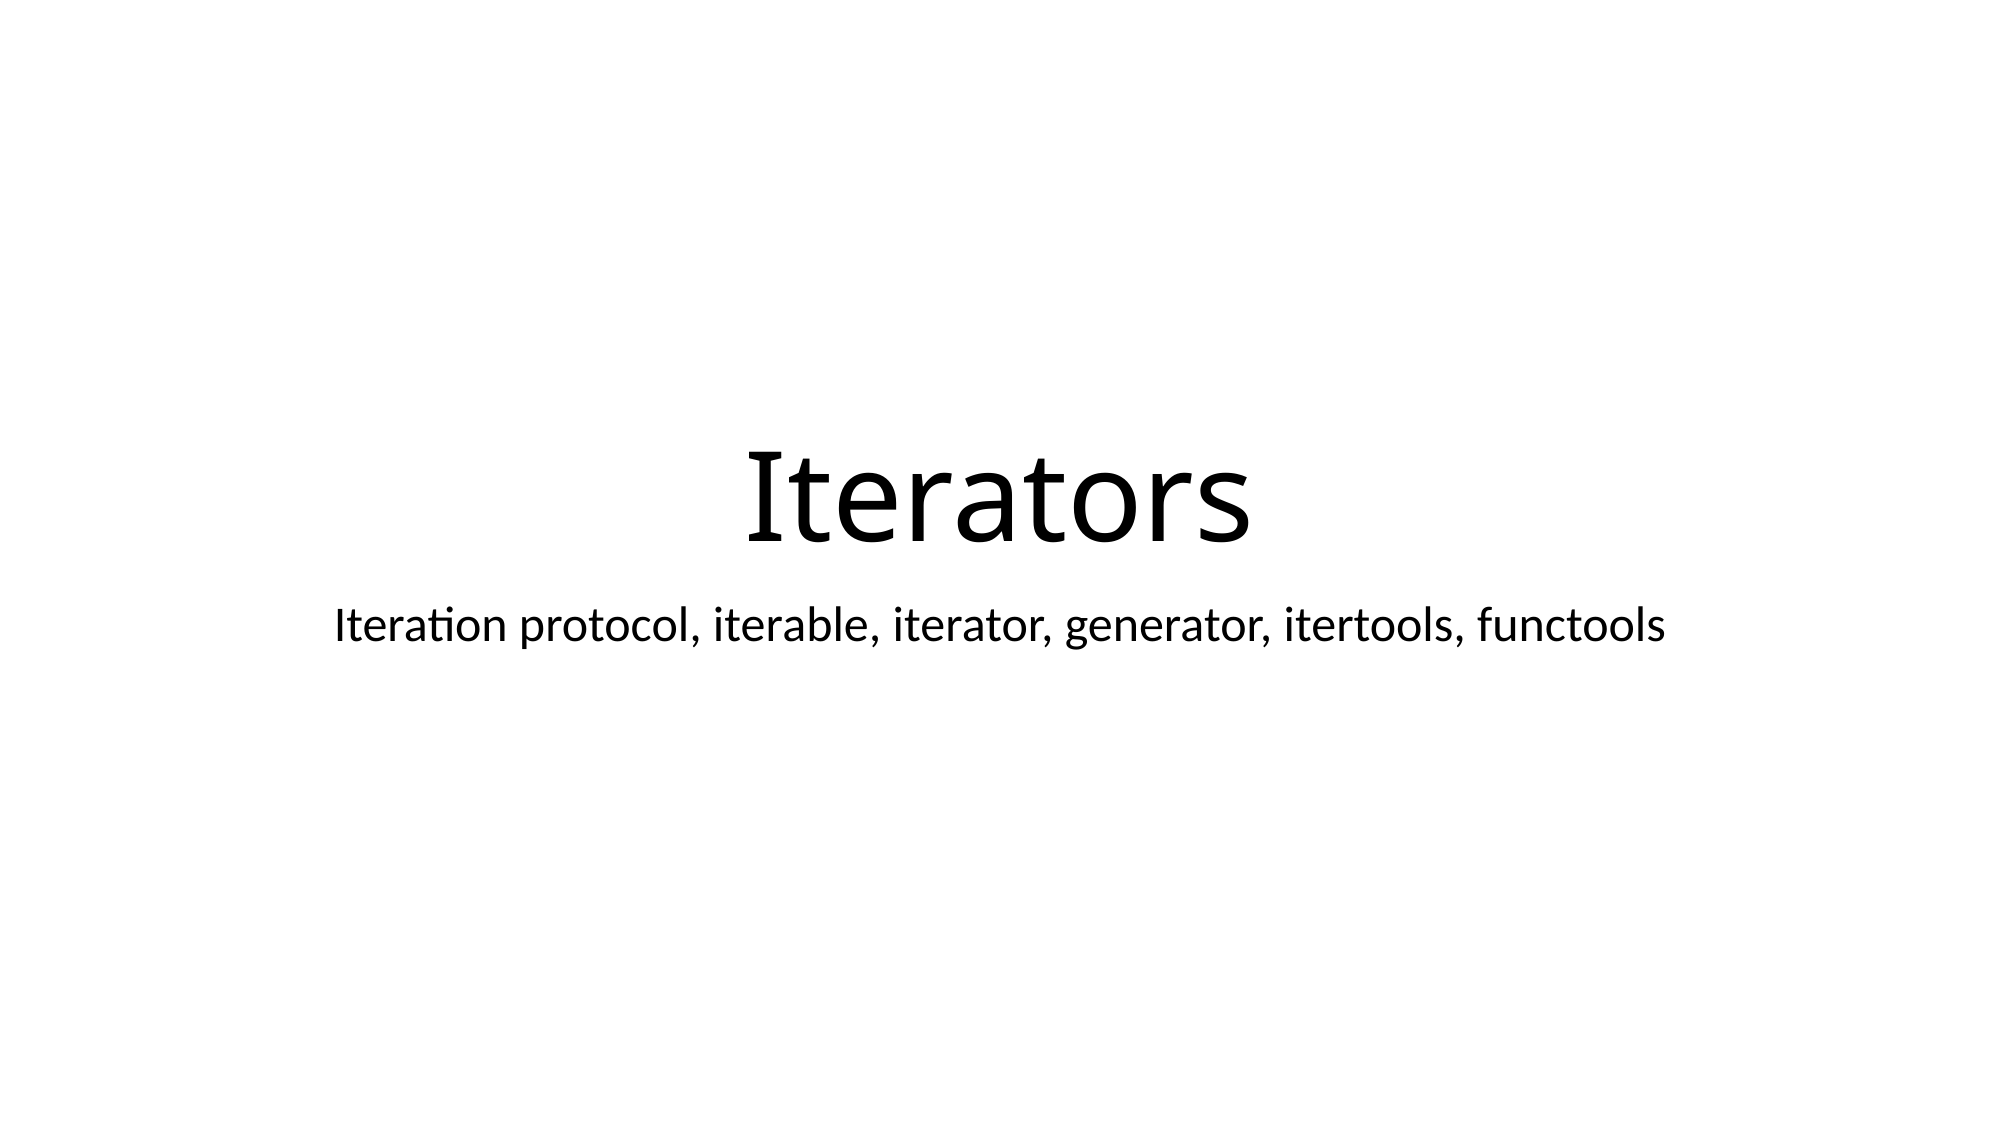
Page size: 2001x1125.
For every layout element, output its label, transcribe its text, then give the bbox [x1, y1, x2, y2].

title Iterators [249, 184, 1750, 576]
subtitle Iteration protocol, iterable, iterator, generator, itertools, functools [249, 590, 1750, 863]
